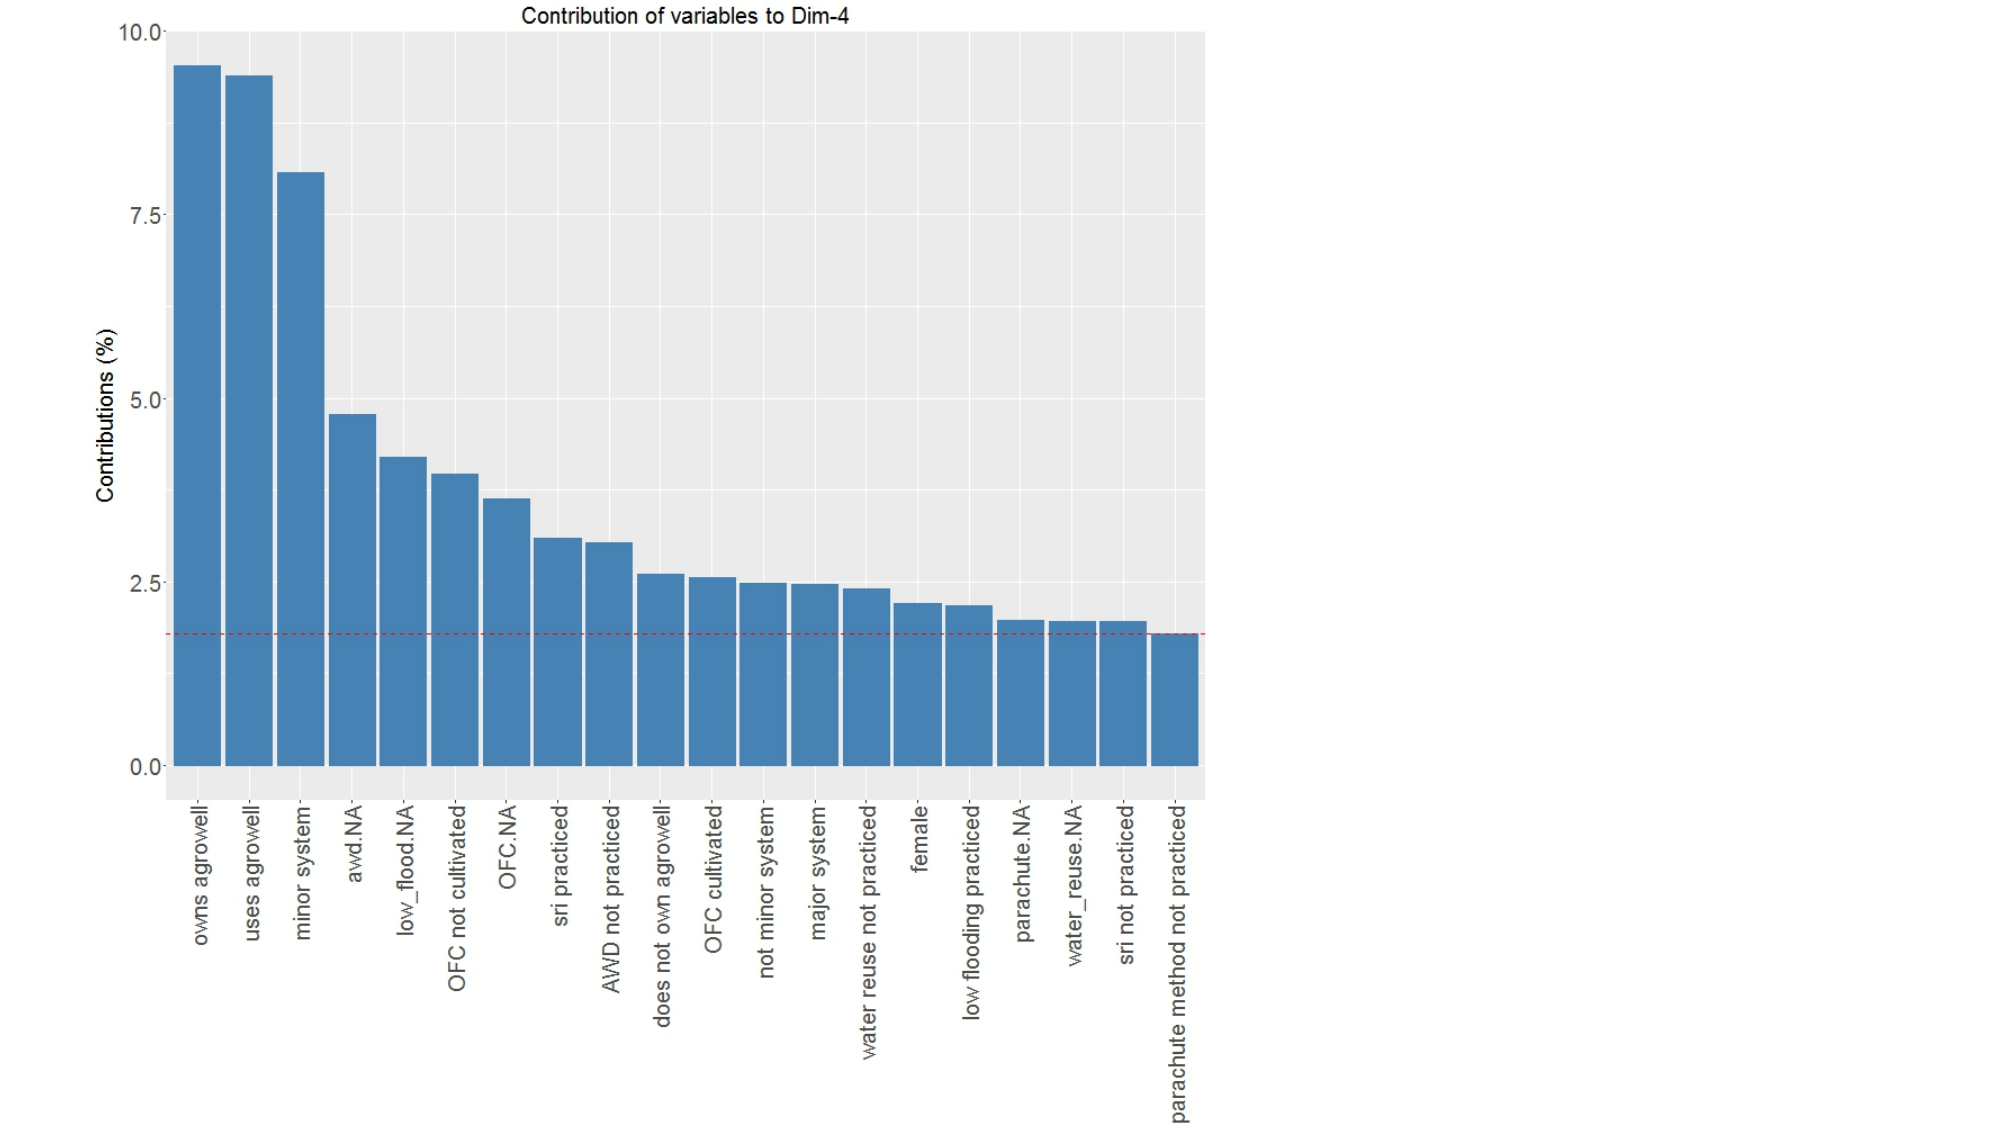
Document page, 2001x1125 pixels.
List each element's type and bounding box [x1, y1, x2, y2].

picture [86, 0, 1212, 1125]
